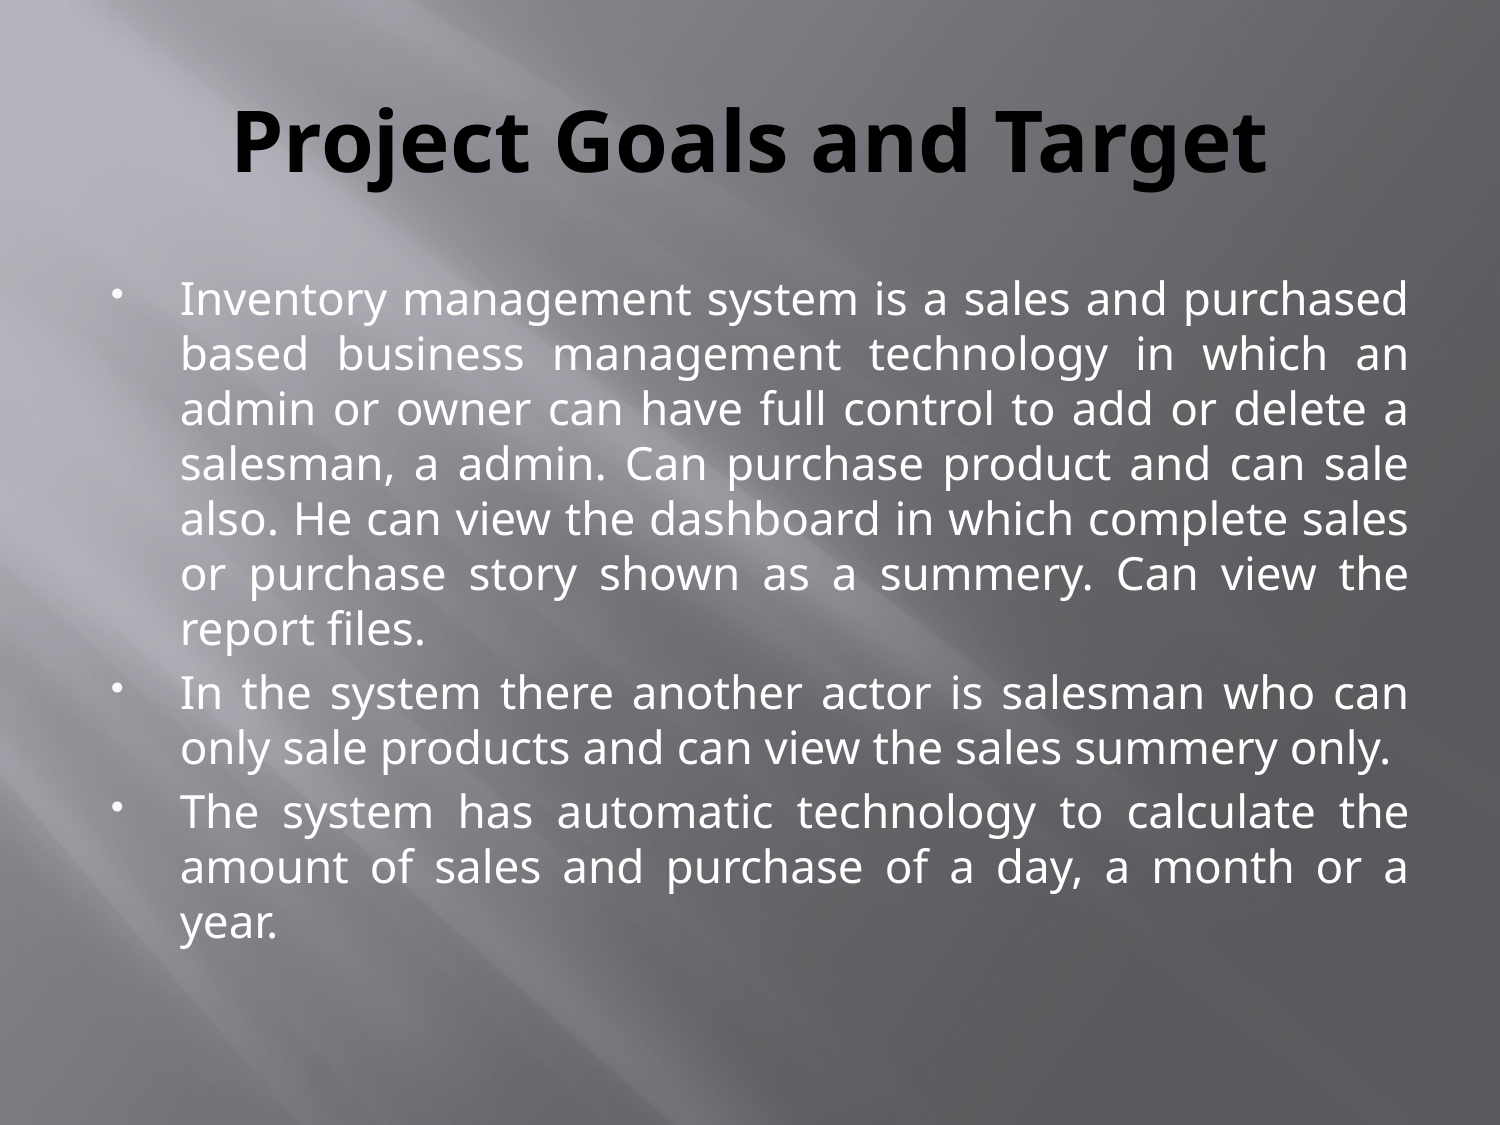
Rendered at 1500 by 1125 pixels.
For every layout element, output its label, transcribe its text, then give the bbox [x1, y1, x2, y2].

title Project Goals and Target [75, 45, 1425, 233]
list Inventory management system is a sales and purchased based business management technology in which an admin or owner can have full control to add or delete a salesman, a admin. Can purchase product and can sale also. He can view the dashboard in which complete sales or purchase story shown as a summery. Can view the report files. In the system there another actor is salesman who can only sale products and can view the sales summery only. The system has automatic technology to calculate the amount of sales and purchase of a day, a month or a year. [75, 262, 1425, 1035]
